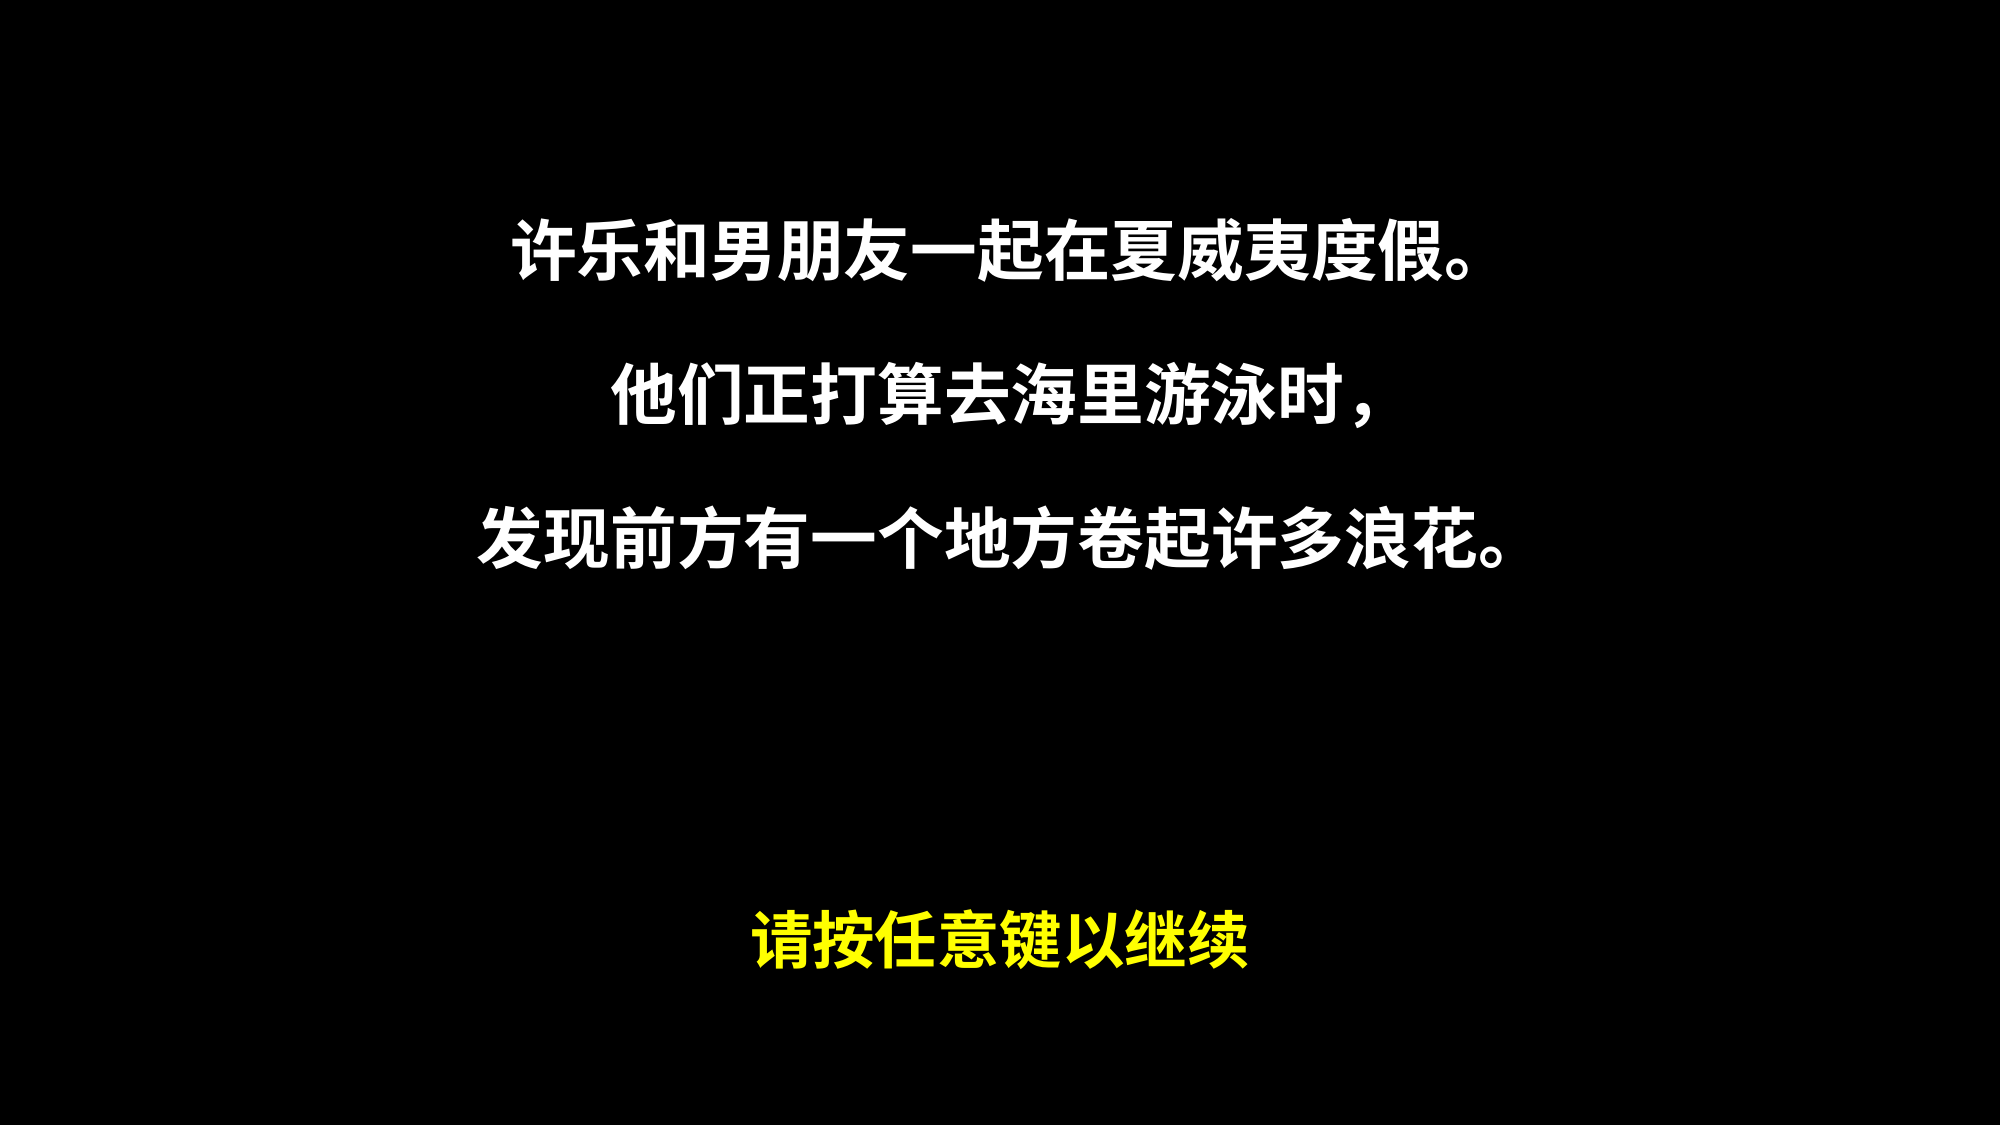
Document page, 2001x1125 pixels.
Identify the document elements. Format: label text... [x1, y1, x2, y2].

text_box 请按任意键以继续 [500, 893, 1500, 984]
title 许乐和男朋友一起在夏威夷度假。 他们正打算去海里游泳时， 发现前方有一个地方卷起许多浪花。 [260, 193, 1761, 586]
